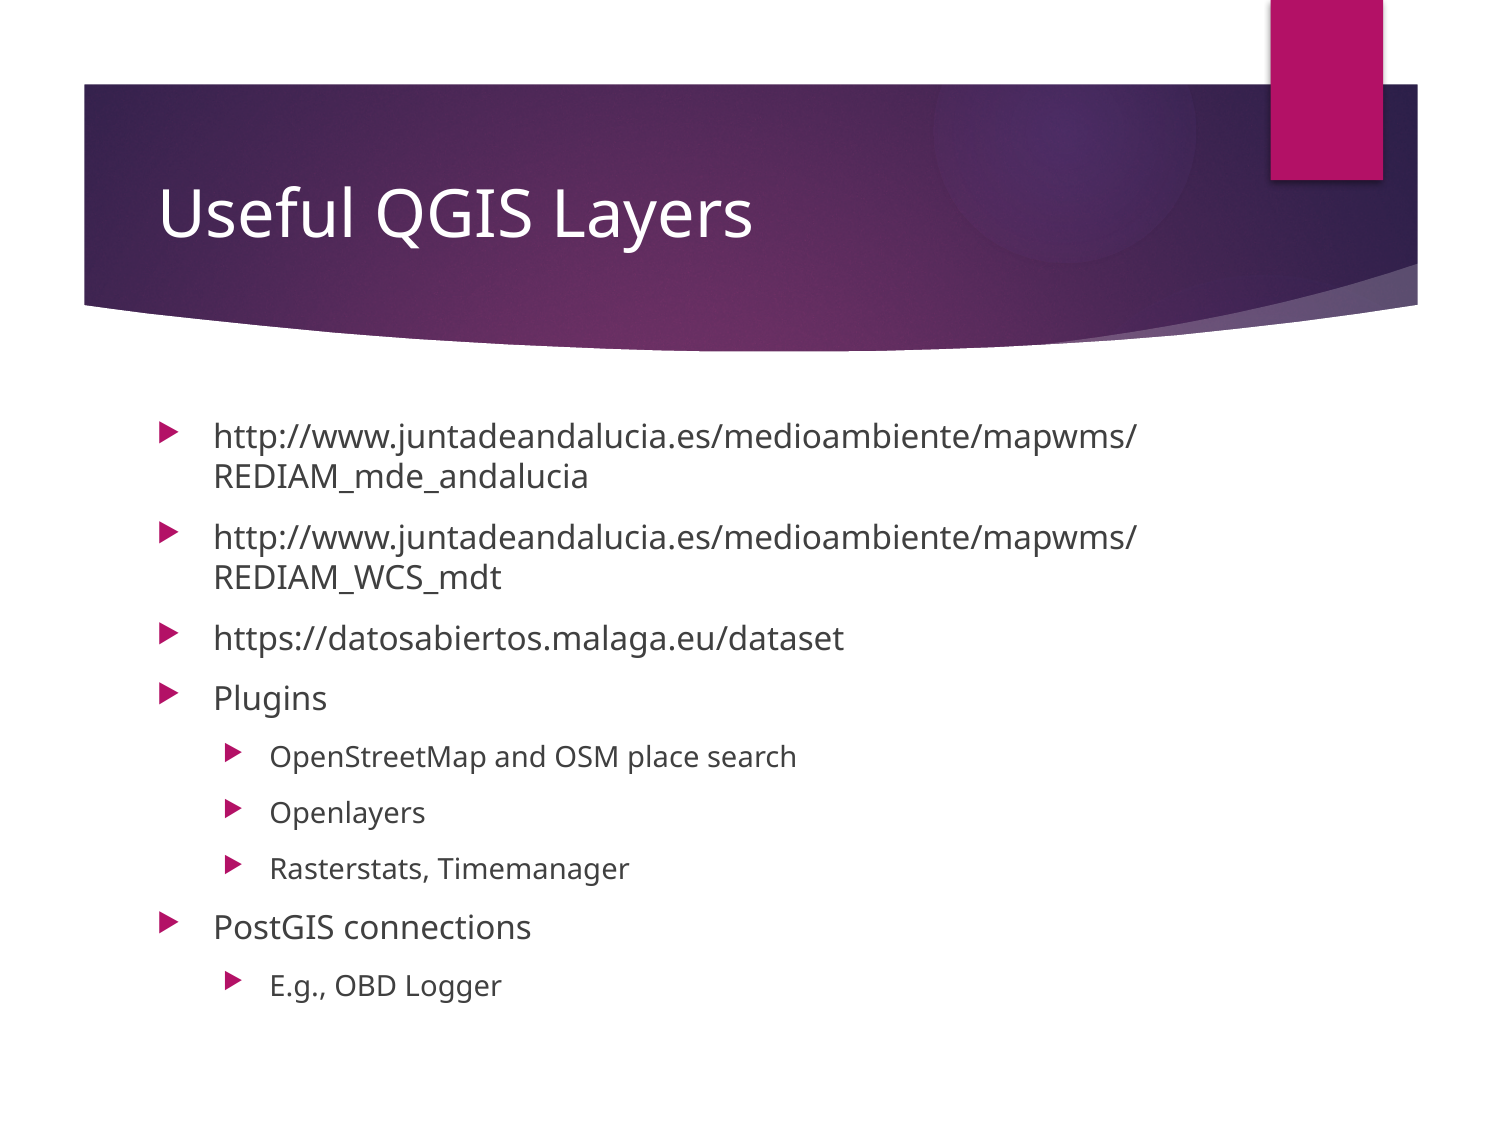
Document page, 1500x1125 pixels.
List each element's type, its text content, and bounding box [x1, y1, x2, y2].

title Useful QGIS Layers [142, 152, 1183, 269]
list http://www.juntadeandalucia.es/medioambiente/mapwms/REDIAM_mde_andalucia http://www.juntadeandalucia.es/medioambiente/mapwms/REDIAM_WCS_mdt https://datosabiertos.malaga.eu/dataset Plugins OpenStreetMap and OSM place search Openlayers Rasterstats, Timemanager PostGIS connections E.g., OBD Logger [141, 408, 1360, 1024]
